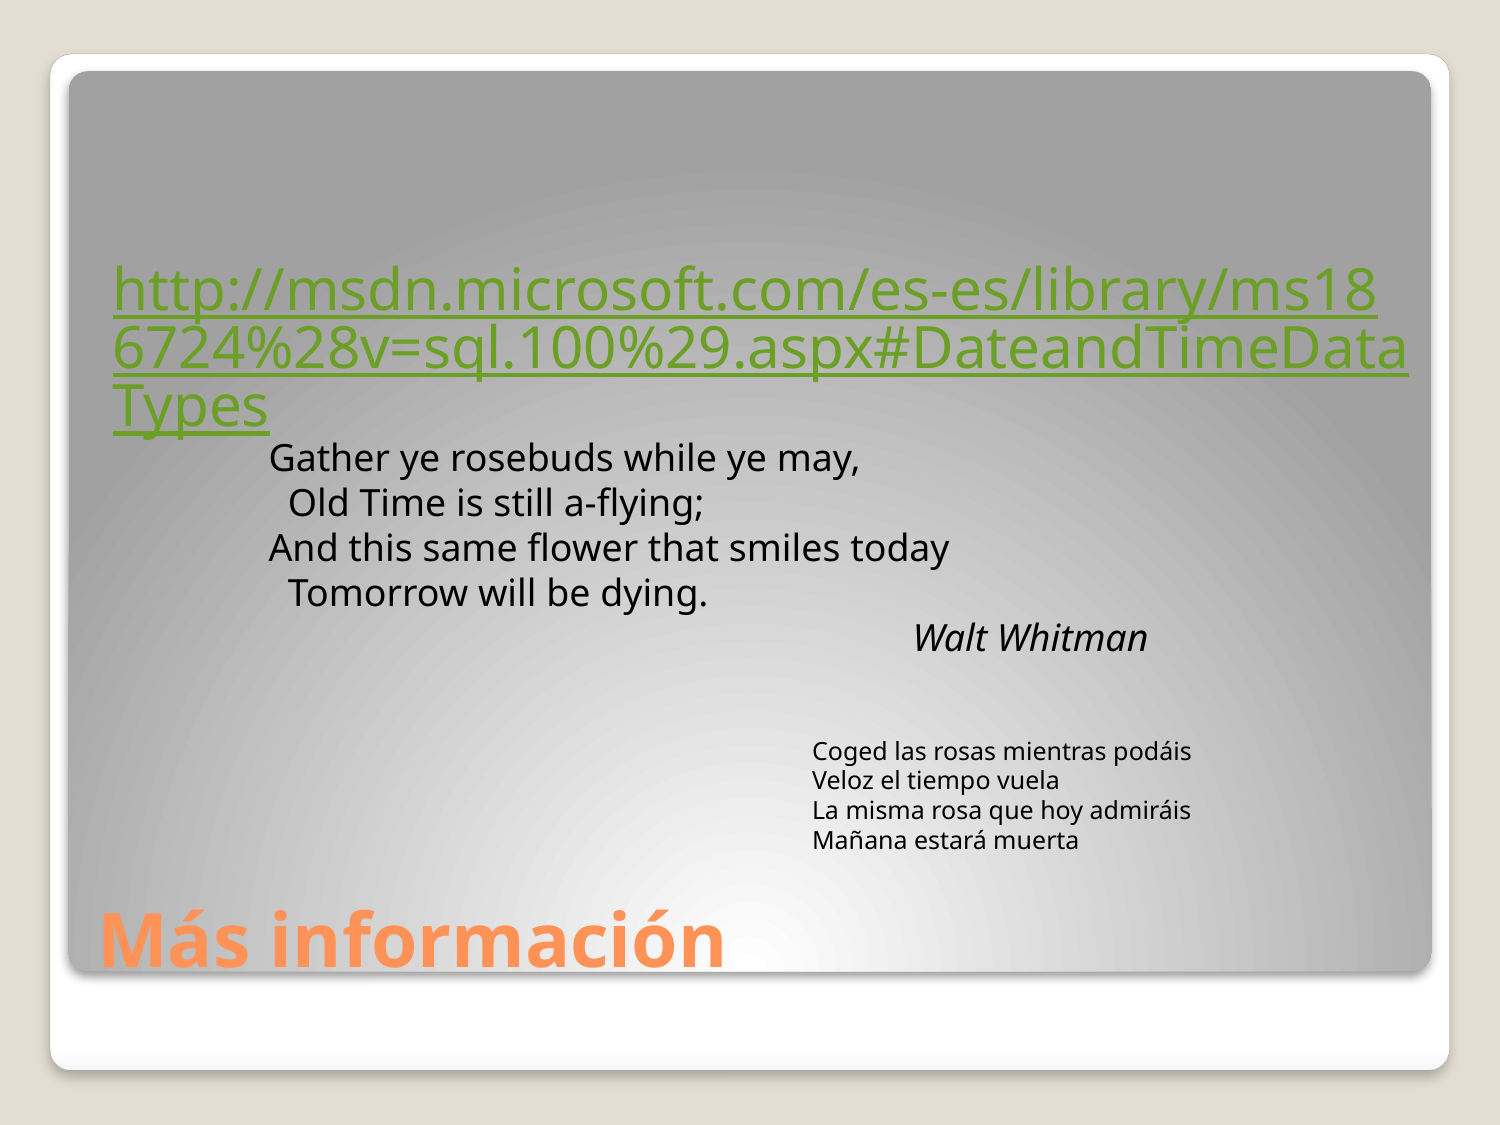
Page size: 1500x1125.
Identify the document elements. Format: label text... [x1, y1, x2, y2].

text_box Gather ye rosebuds while ye may, Old Time is still a-flying; And this same flower that smiles today Tomorrow will be dying. Walt Whitman [253, 426, 1164, 666]
list http://msdn.microsoft.com/es-es/library/ms186724%28v=sql.100%29.aspx#DateandTimeDataTypes [82, 86, 1425, 386]
title Más información [82, 817, 1425, 990]
text_box Coged las rosas mientras podáis Veloz el tiempo vuela La misma rosa que hoy admiráis Mañana estará muerta [797, 727, 1345, 863]
